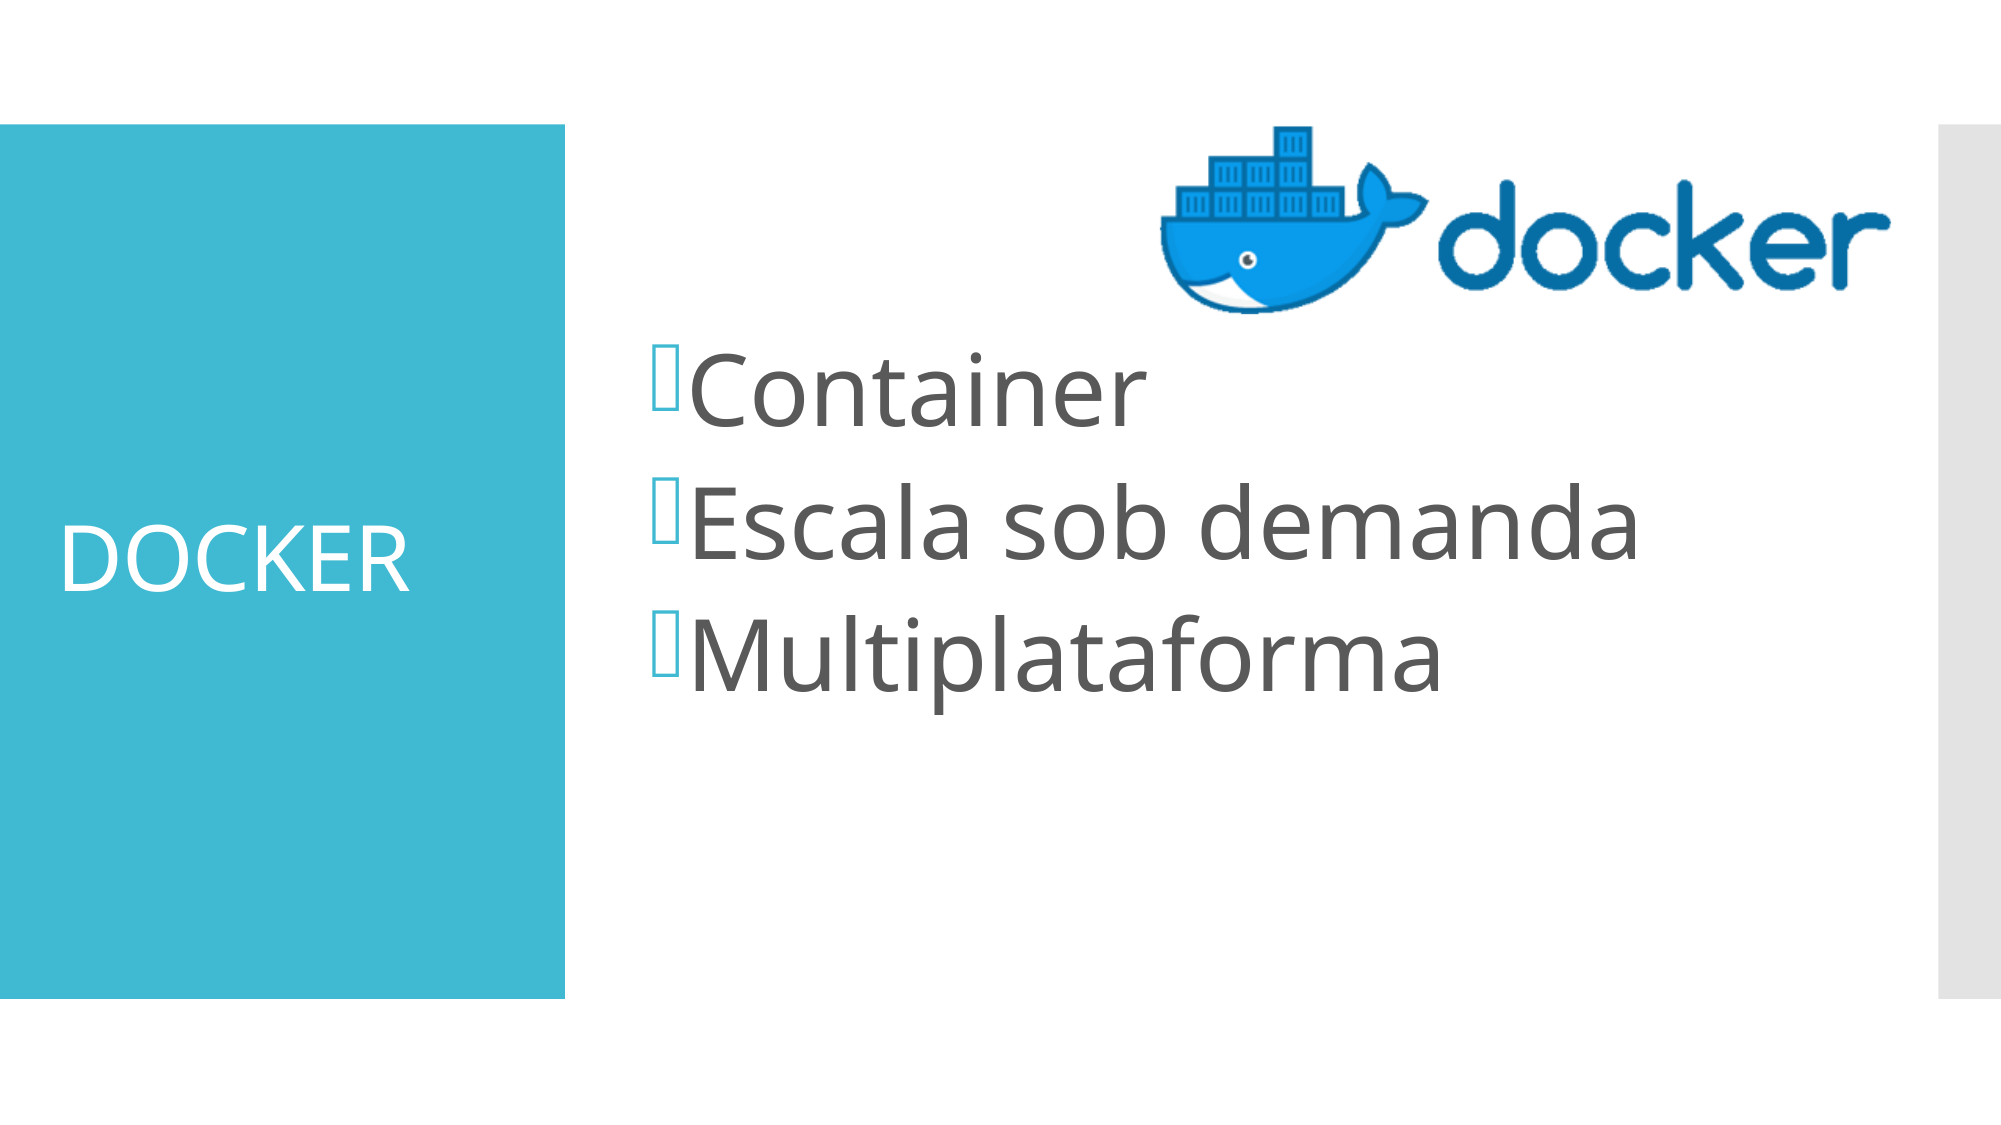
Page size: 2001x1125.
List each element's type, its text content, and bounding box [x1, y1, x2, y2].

picture [1135, 15, 1918, 426]
title DOCKER [41, 184, 525, 940]
list Container Escala sob demanda Multiplataforma [634, 141, 1835, 982]
